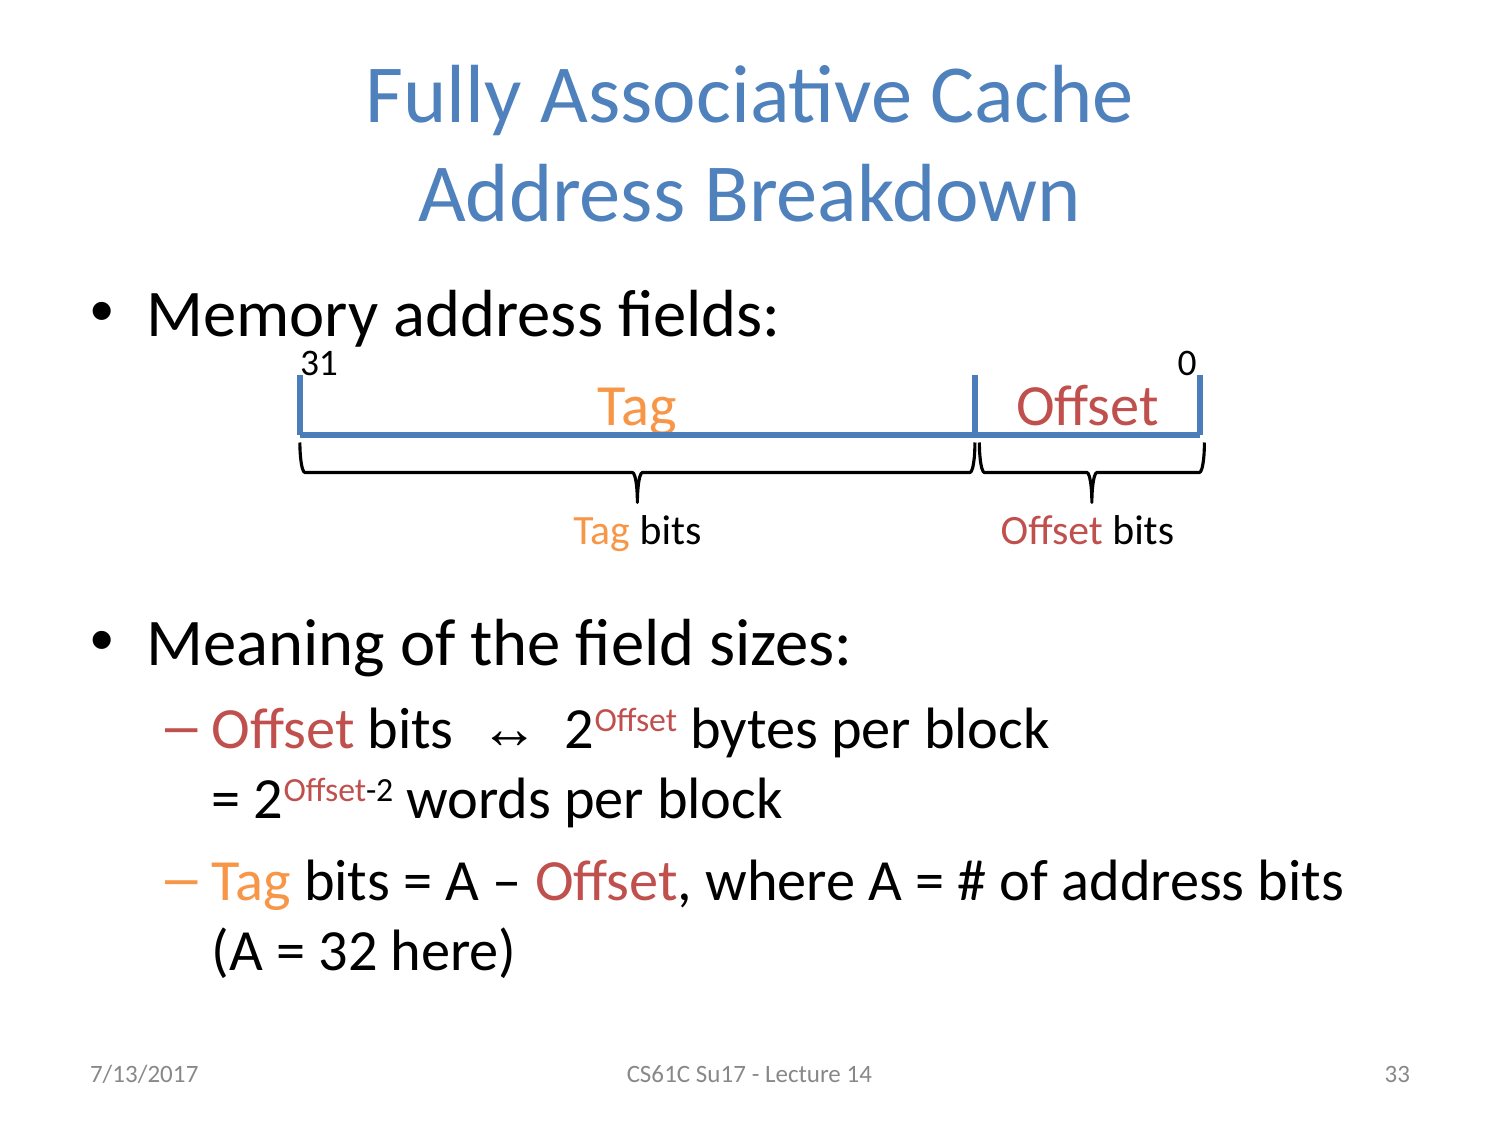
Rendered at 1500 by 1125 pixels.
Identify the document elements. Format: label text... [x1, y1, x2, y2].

title Fully Associative Cache Address Breakdown [75, 45, 1425, 233]
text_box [284, 329, 1213, 561]
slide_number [75, 1042, 425, 1103]
list Memory address fields: Meaning of the field sizes: Offset bits ↔ 2Offset bytes per block = 2Offset-2 words per block Tag bits = A – Offset, where A = # of address bits (A = 32 here) [75, 262, 1425, 1073]
footer CS61C Su17 - Lecture 14 [512, 1042, 988, 1103]
slide_number ‹#› [1074, 1042, 1425, 1103]
